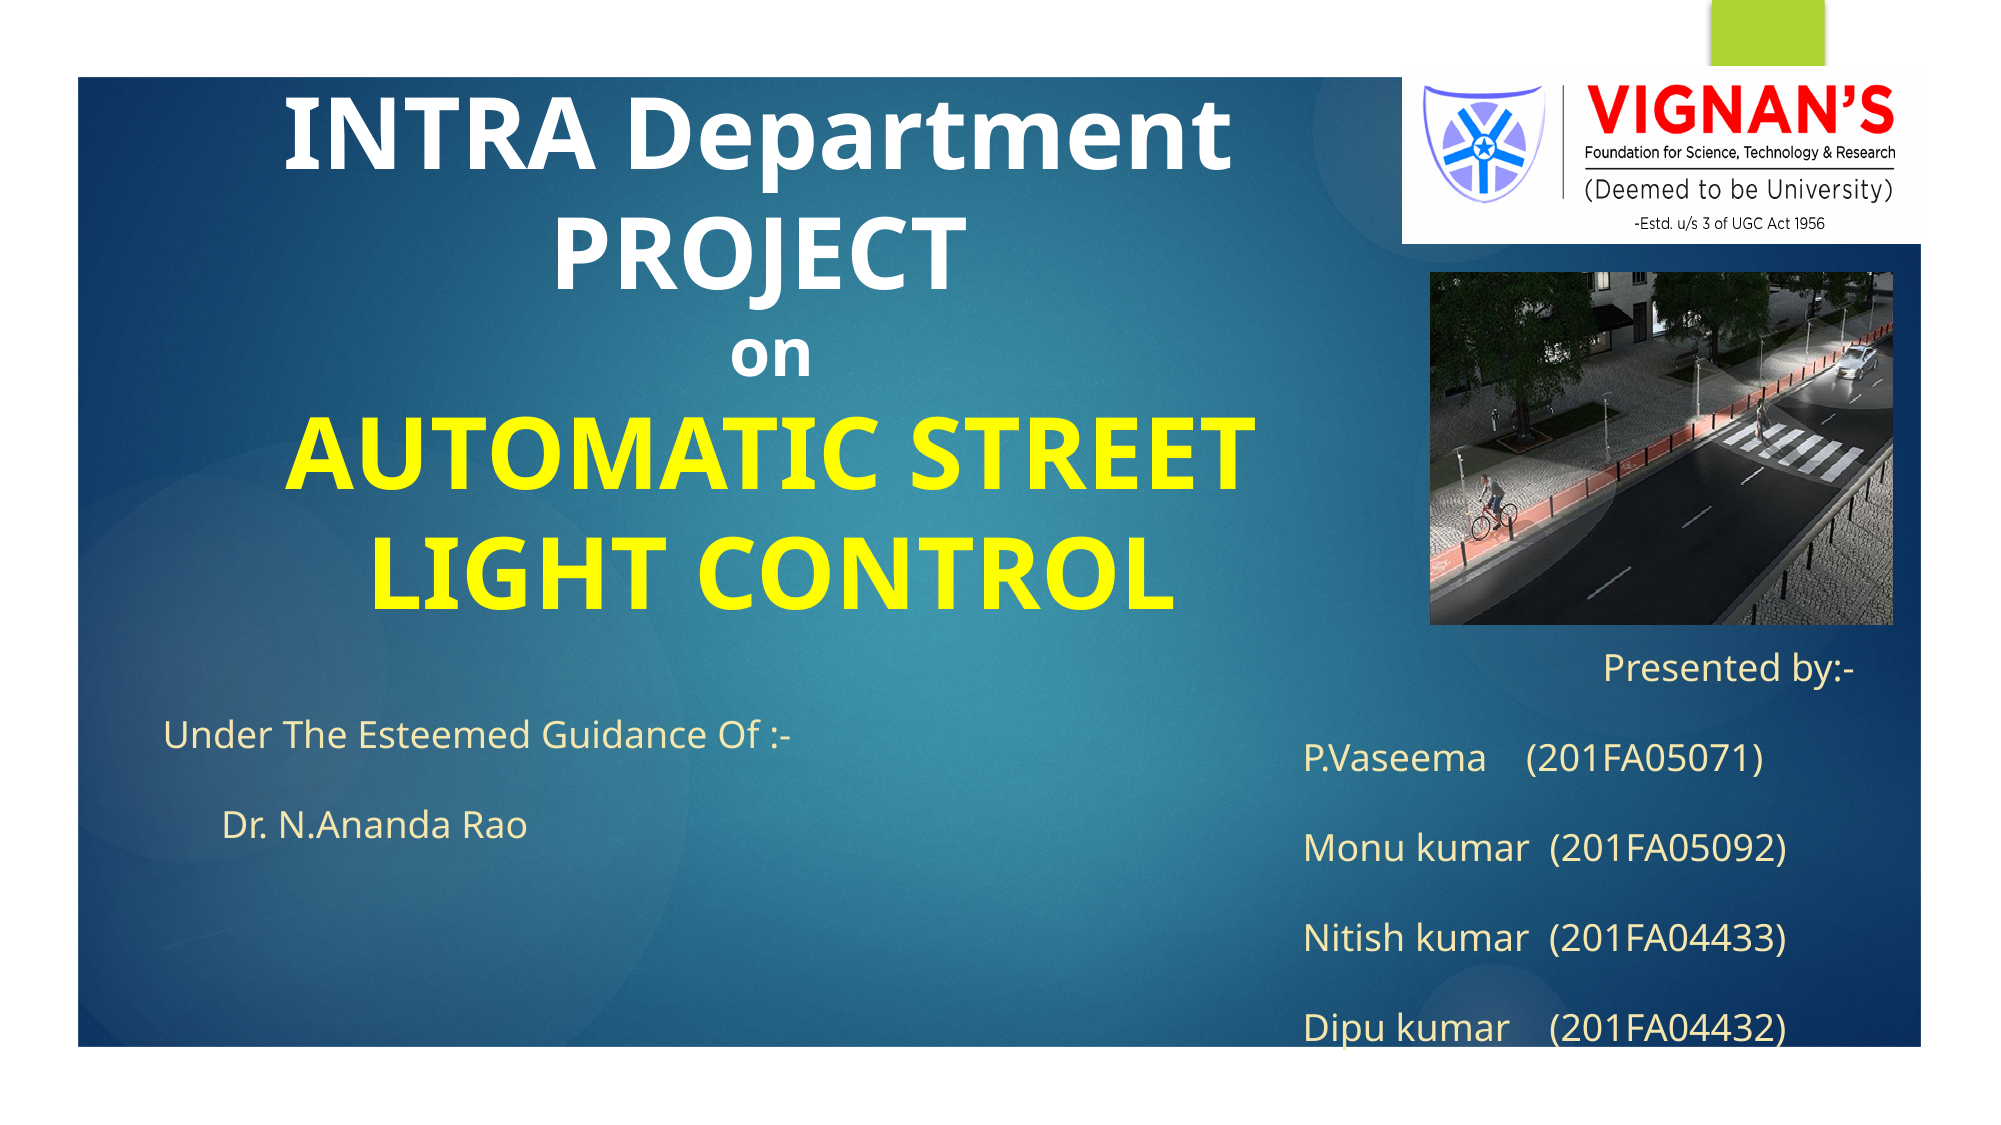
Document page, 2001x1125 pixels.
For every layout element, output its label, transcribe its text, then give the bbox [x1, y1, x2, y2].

title INTRA Department PROJECT on AUTOMATIC STREET LIGHT CONTROL [141, 154, 1402, 637]
text_box Presented by:- P.Vaseema (201FA05071) Monu kumar (201FA05092) Nitish kumar (201FA04433) Dipu kumar (201FA04432) [1287, 636, 2000, 1102]
picture [1401, 65, 1922, 244]
text_box Under The Esteemed Guidance Of :- Dr. N.Ananda Rao [147, 659, 807, 899]
picture [1430, 271, 1893, 626]
